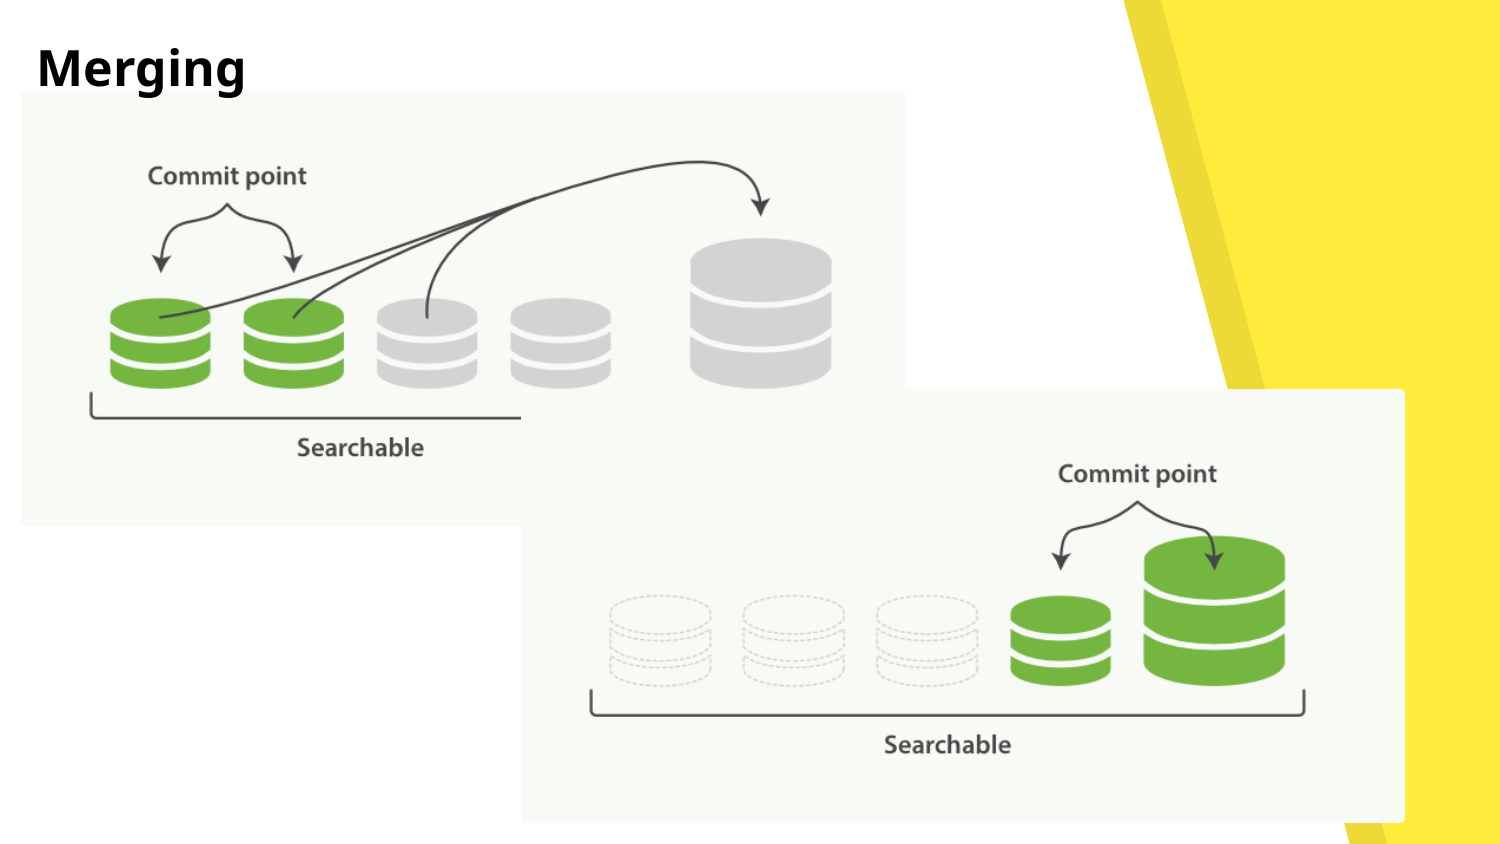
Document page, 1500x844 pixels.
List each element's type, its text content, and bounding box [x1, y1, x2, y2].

picture [21, 91, 1405, 824]
title Merging [21, 44, 810, 91]
